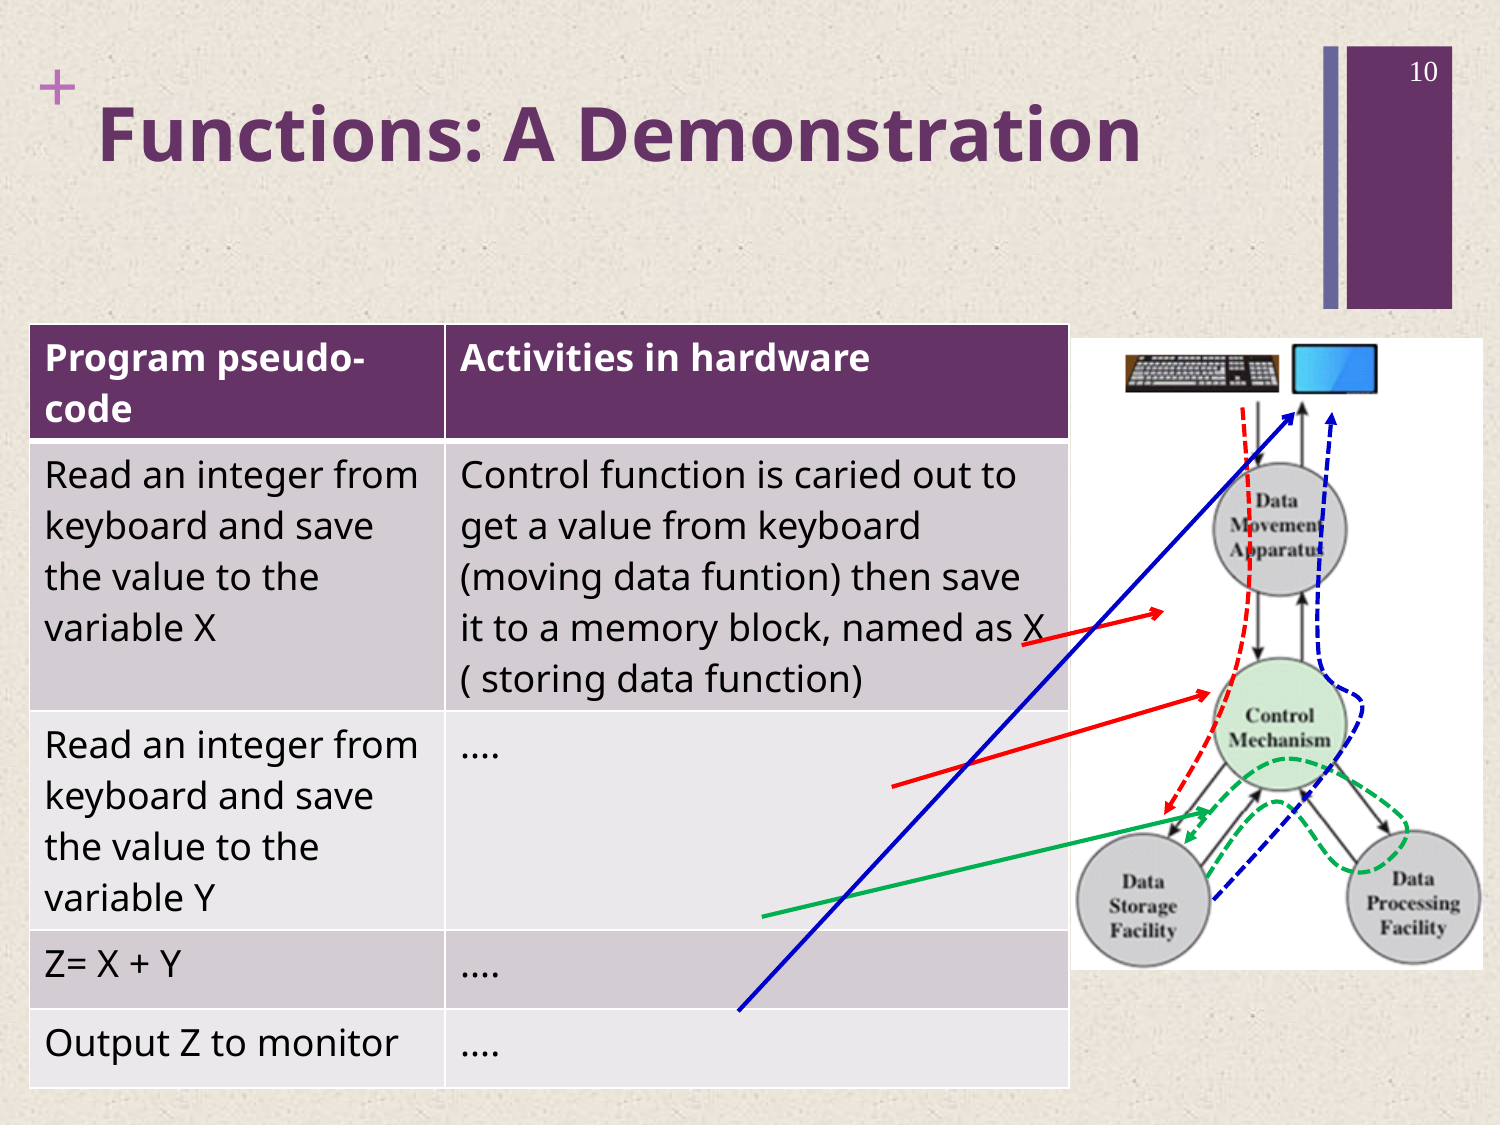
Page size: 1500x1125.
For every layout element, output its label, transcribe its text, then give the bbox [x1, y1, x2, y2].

table_cell .... [446, 931, 730, 1008]
table_cell .... [932, 797, 1063, 807]
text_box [1021, 639, 1243, 646]
table_cell Output Z to monitor [30, 1010, 444, 1087]
table_cell Read an integer from keyboard and save the value to the variable X [30, 444, 444, 710]
slide_number 10 [1362, 39, 1454, 100]
table_cell Z= X + Y [30, 931, 444, 1008]
table_header Program pseudo-code [30, 325, 444, 438]
table_cell Control function is caried out to get a value from keyboard (moving data funtion) then save it to a memory block, named as X ( storing data function) [446, 444, 1063, 710]
table_cell Read an integer from keyboard and save the value to the variable Y [30, 712, 444, 929]
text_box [737, 899, 1214, 1012]
table_cell .... [446, 1010, 1068, 1087]
picture [1070, 337, 1483, 970]
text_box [891, 691, 1212, 788]
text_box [761, 809, 1212, 897]
table_header Activities in hardware [446, 325, 1068, 438]
table_cell .... [446, 712, 933, 929]
title Functions: A Demonstration [81, 79, 1322, 263]
